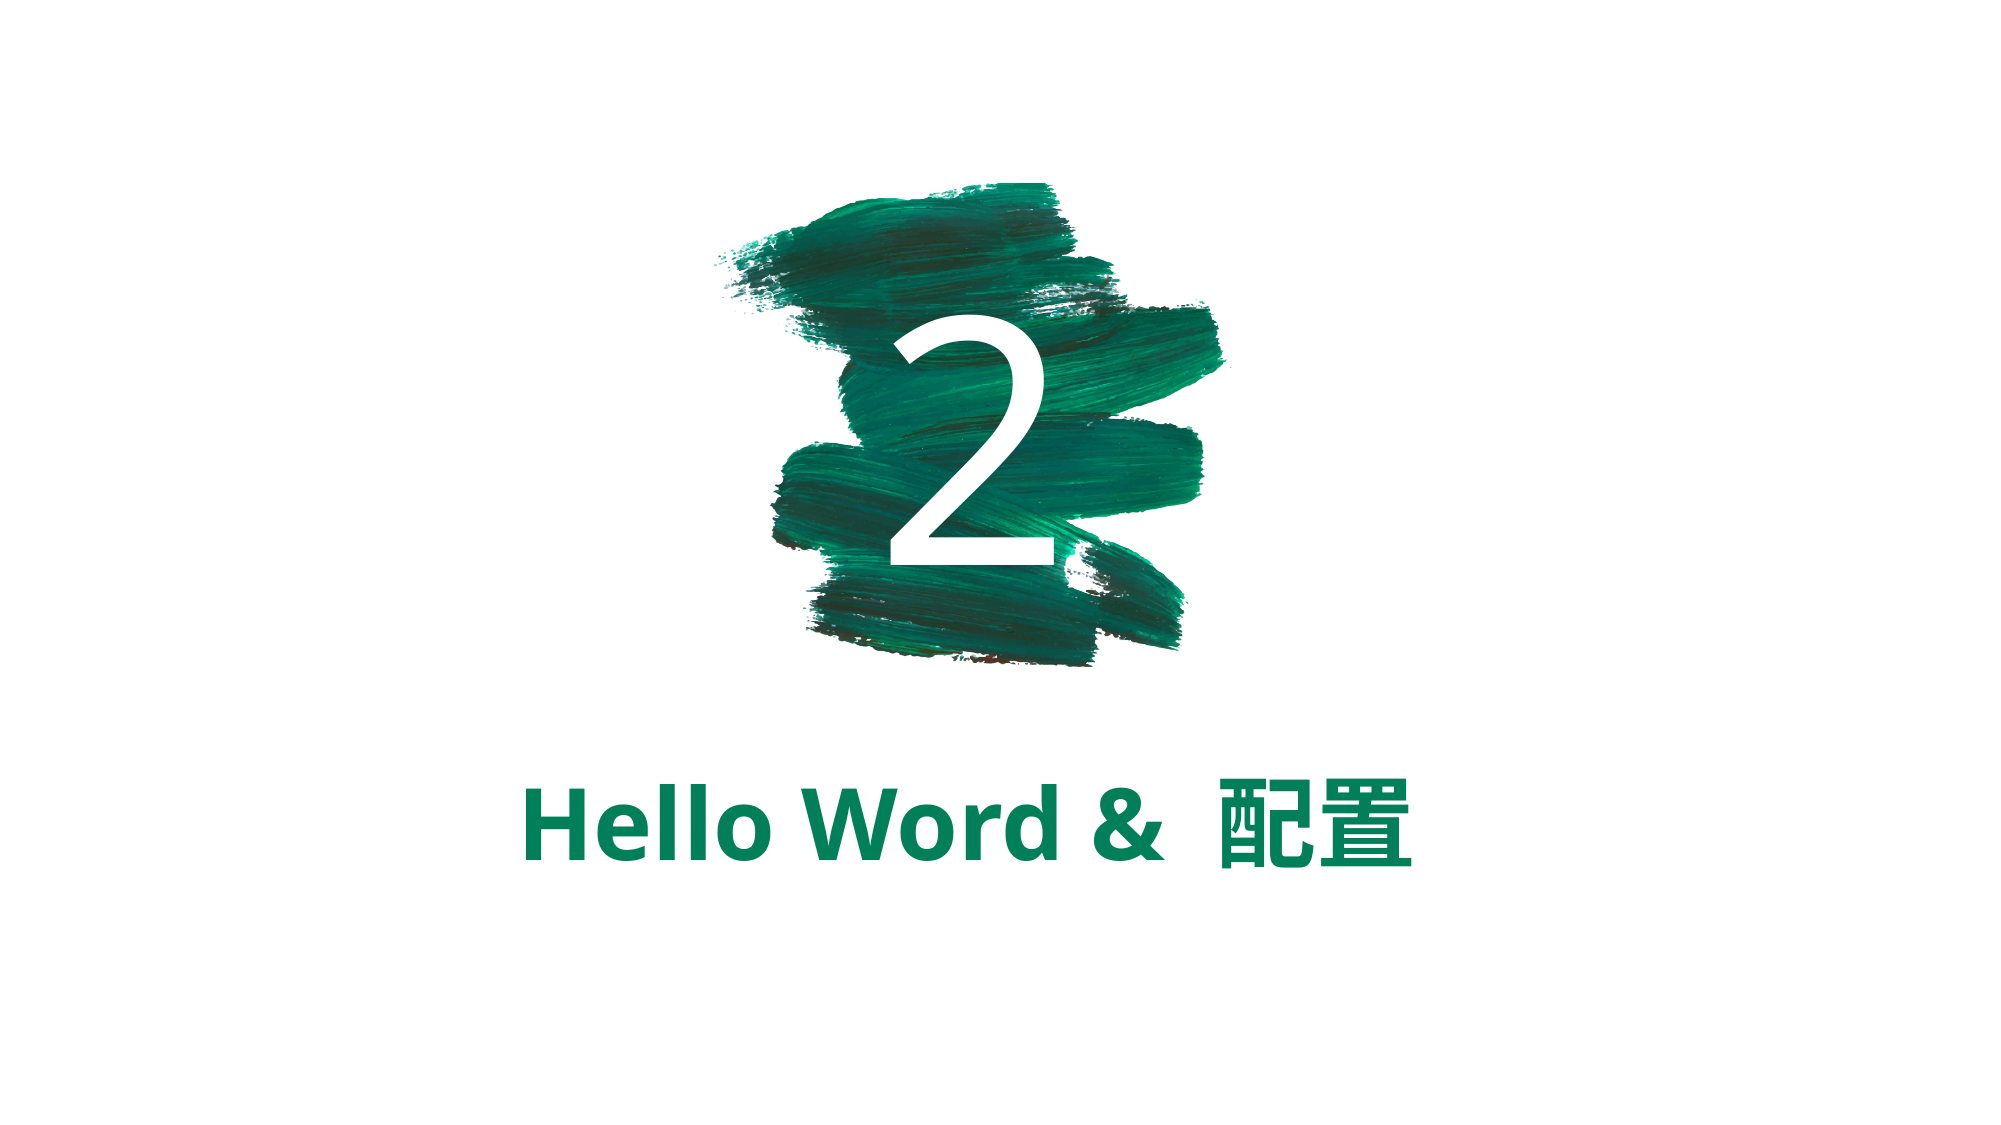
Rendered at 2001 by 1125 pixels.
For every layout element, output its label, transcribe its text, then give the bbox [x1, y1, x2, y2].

text_box Hello Word & 配置 [502, 752, 1498, 888]
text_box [714, 182, 1233, 667]
